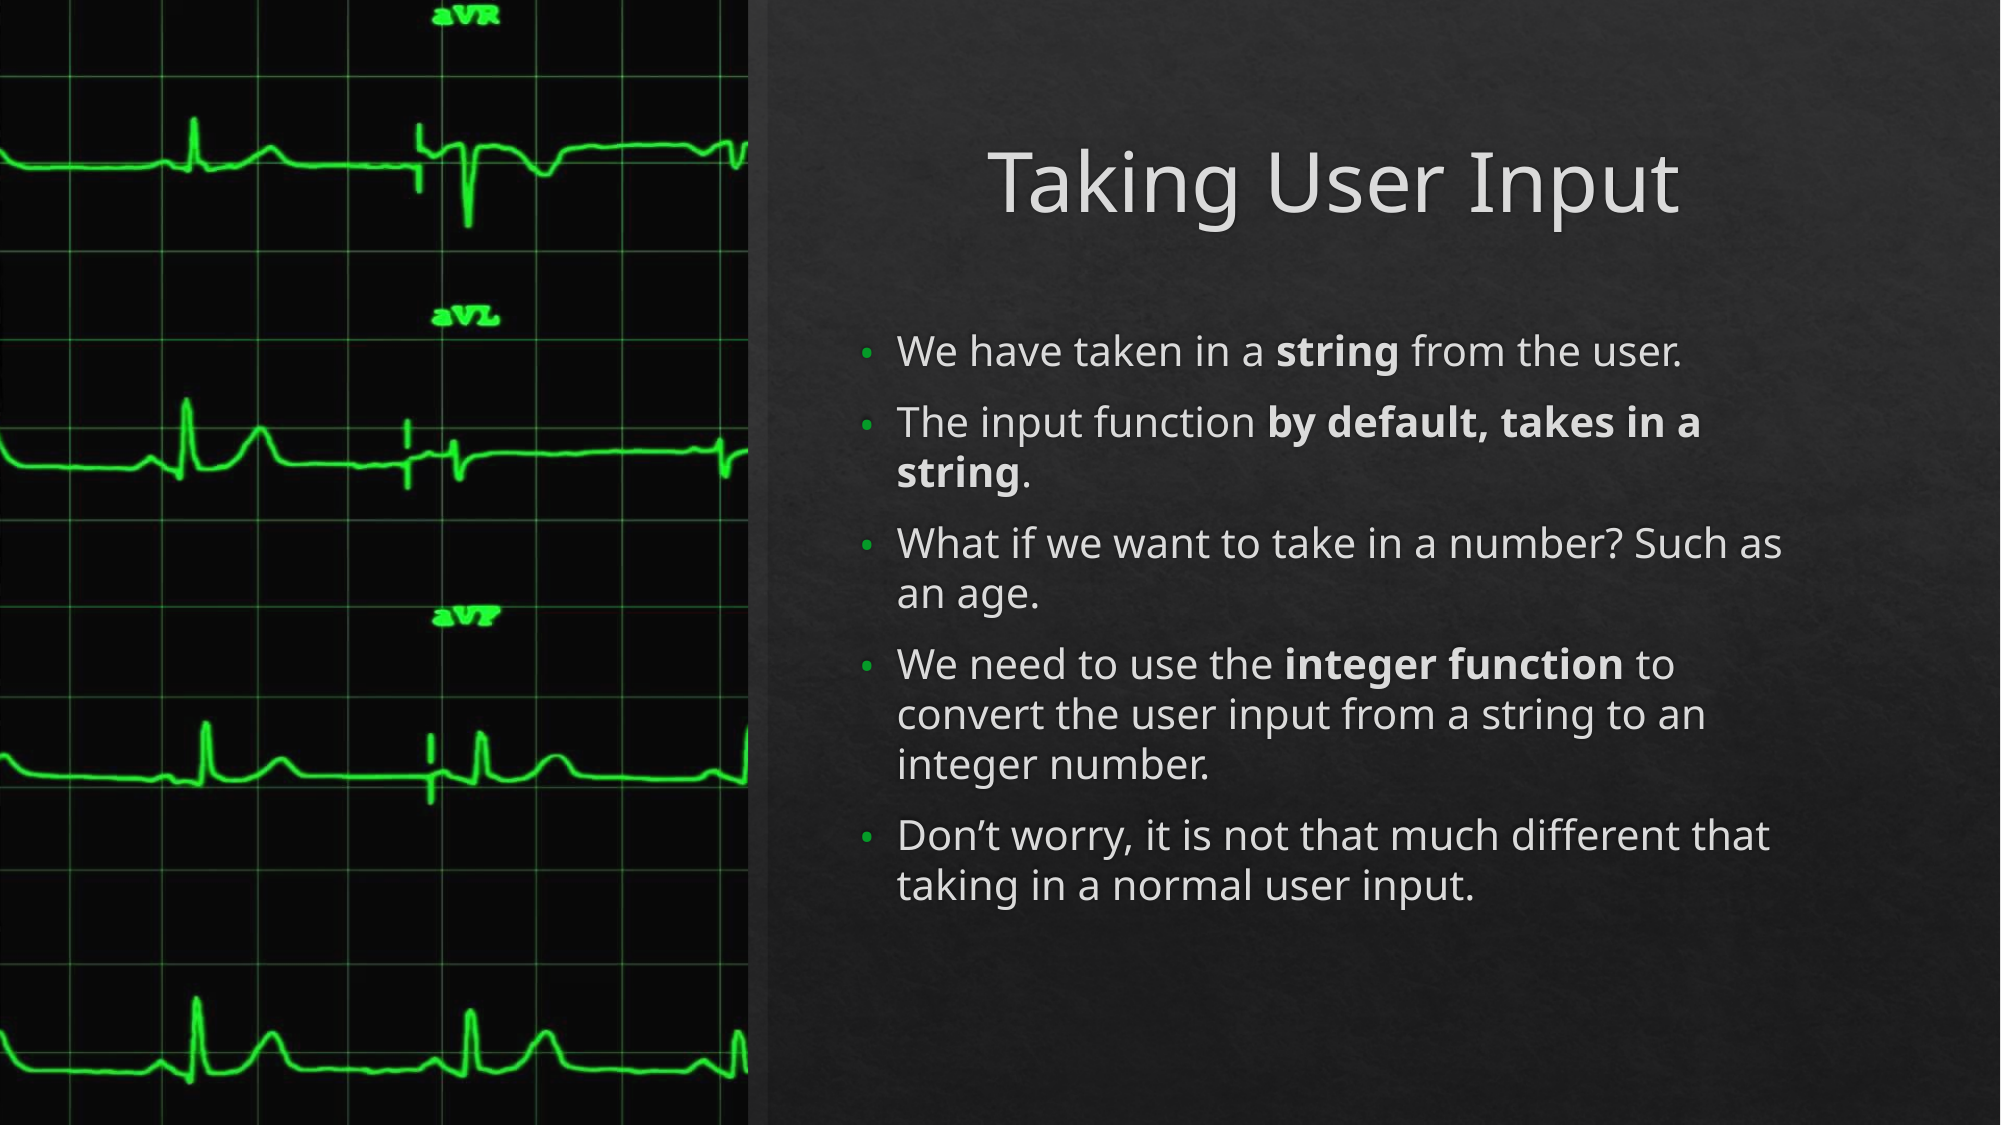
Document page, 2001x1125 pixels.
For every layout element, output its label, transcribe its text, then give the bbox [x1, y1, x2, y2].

title Taking User Input [844, 99, 1825, 260]
picture [0, 0, 2001, 1125]
list We have taken in a string from the user. The input function by default, takes in a string. What if we want to take in a number? Such as an age. We need to use the integer function to convert the user input from a string to an integer number. Don’t worry, it is not that much different that taking in a normal user input. [844, 299, 1825, 935]
